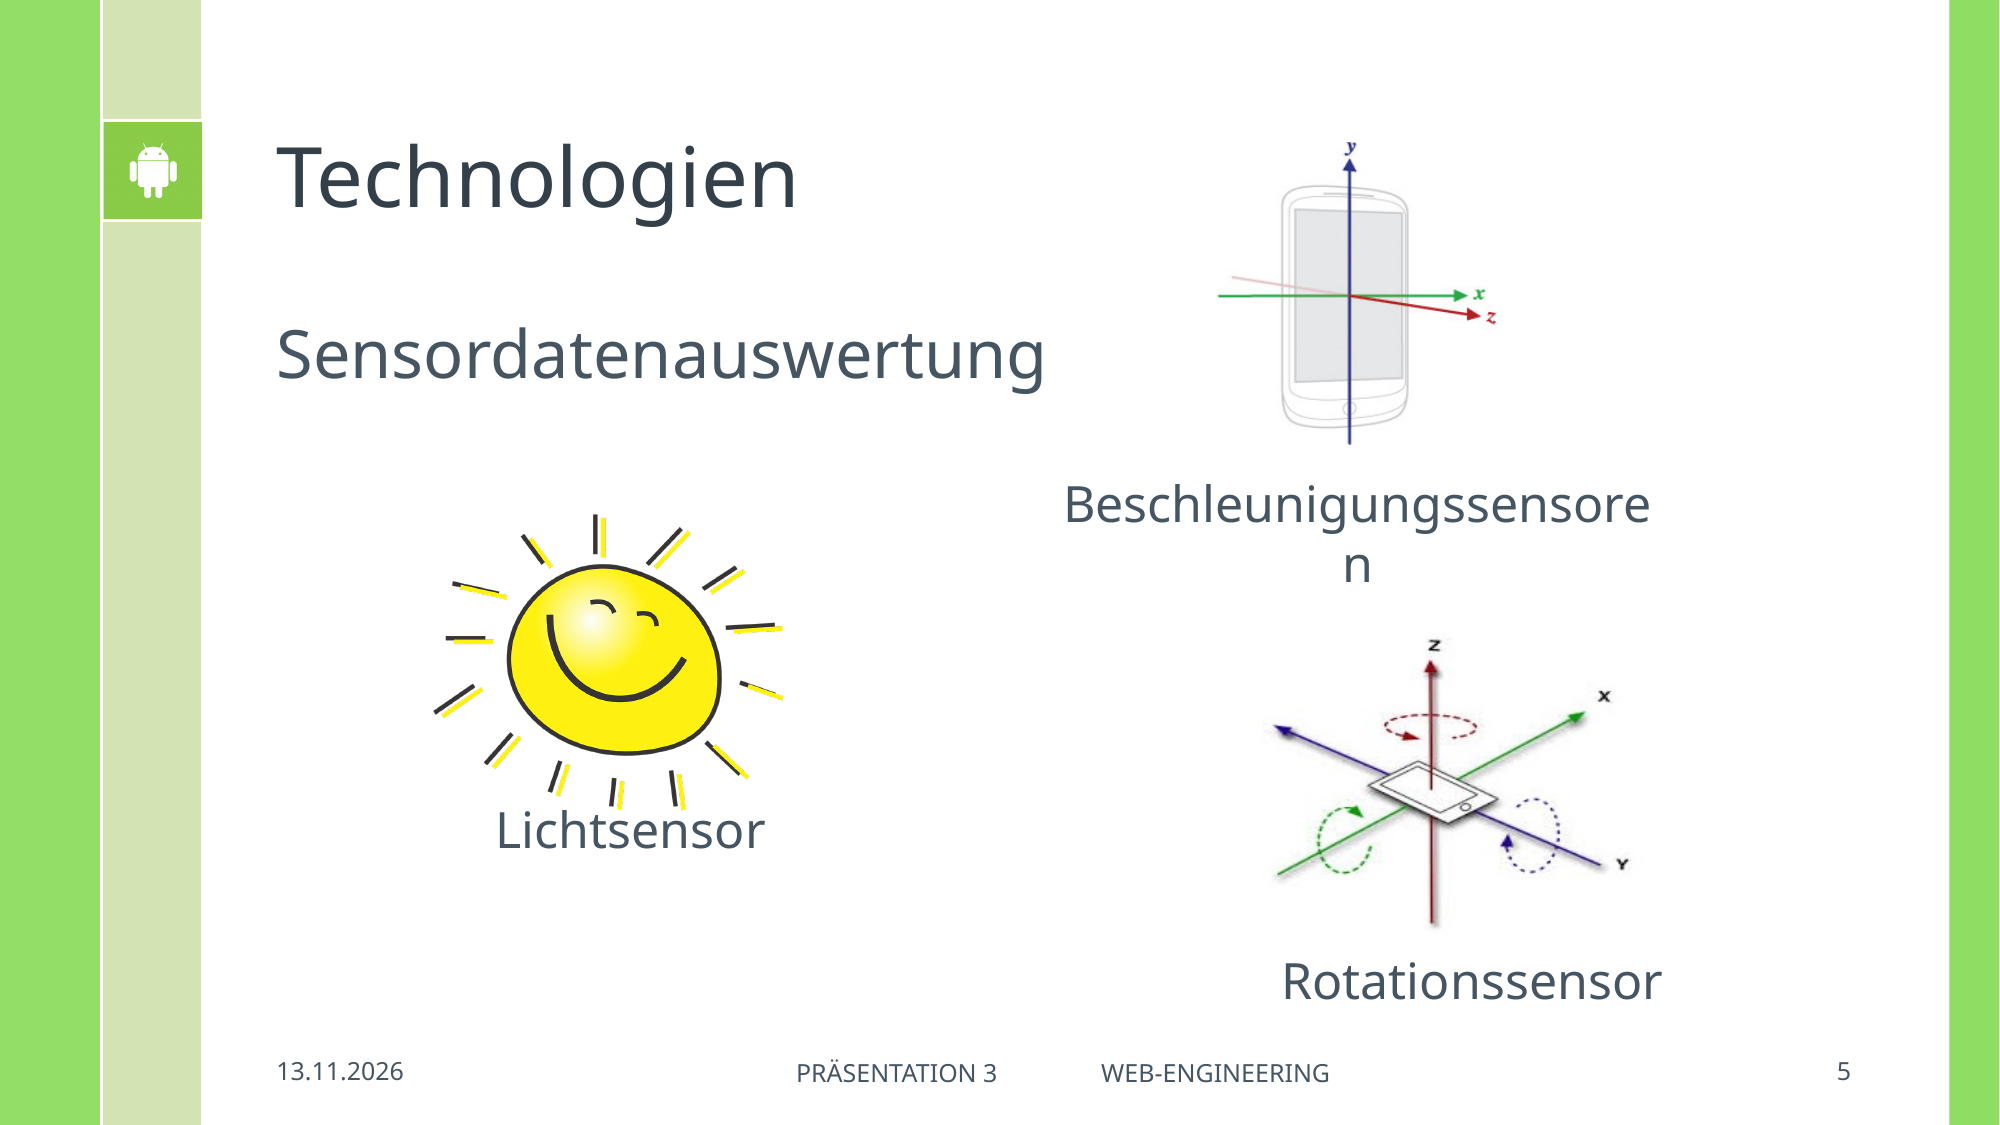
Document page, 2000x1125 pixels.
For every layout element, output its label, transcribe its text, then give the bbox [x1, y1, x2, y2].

picture [432, 512, 785, 812]
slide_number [261, 1042, 462, 1103]
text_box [1046, 141, 1669, 542]
picture [104, 122, 202, 219]
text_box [1217, 621, 1728, 1018]
text_box Lichtsensor [379, 791, 882, 867]
list Sensordatenauswertung [261, 246, 1046, 400]
title Technologien [261, 29, 1867, 233]
slide_number 5 [1766, 1042, 1867, 1103]
footer Präsentation 3 Web-Engineering [737, 1042, 1390, 1103]
